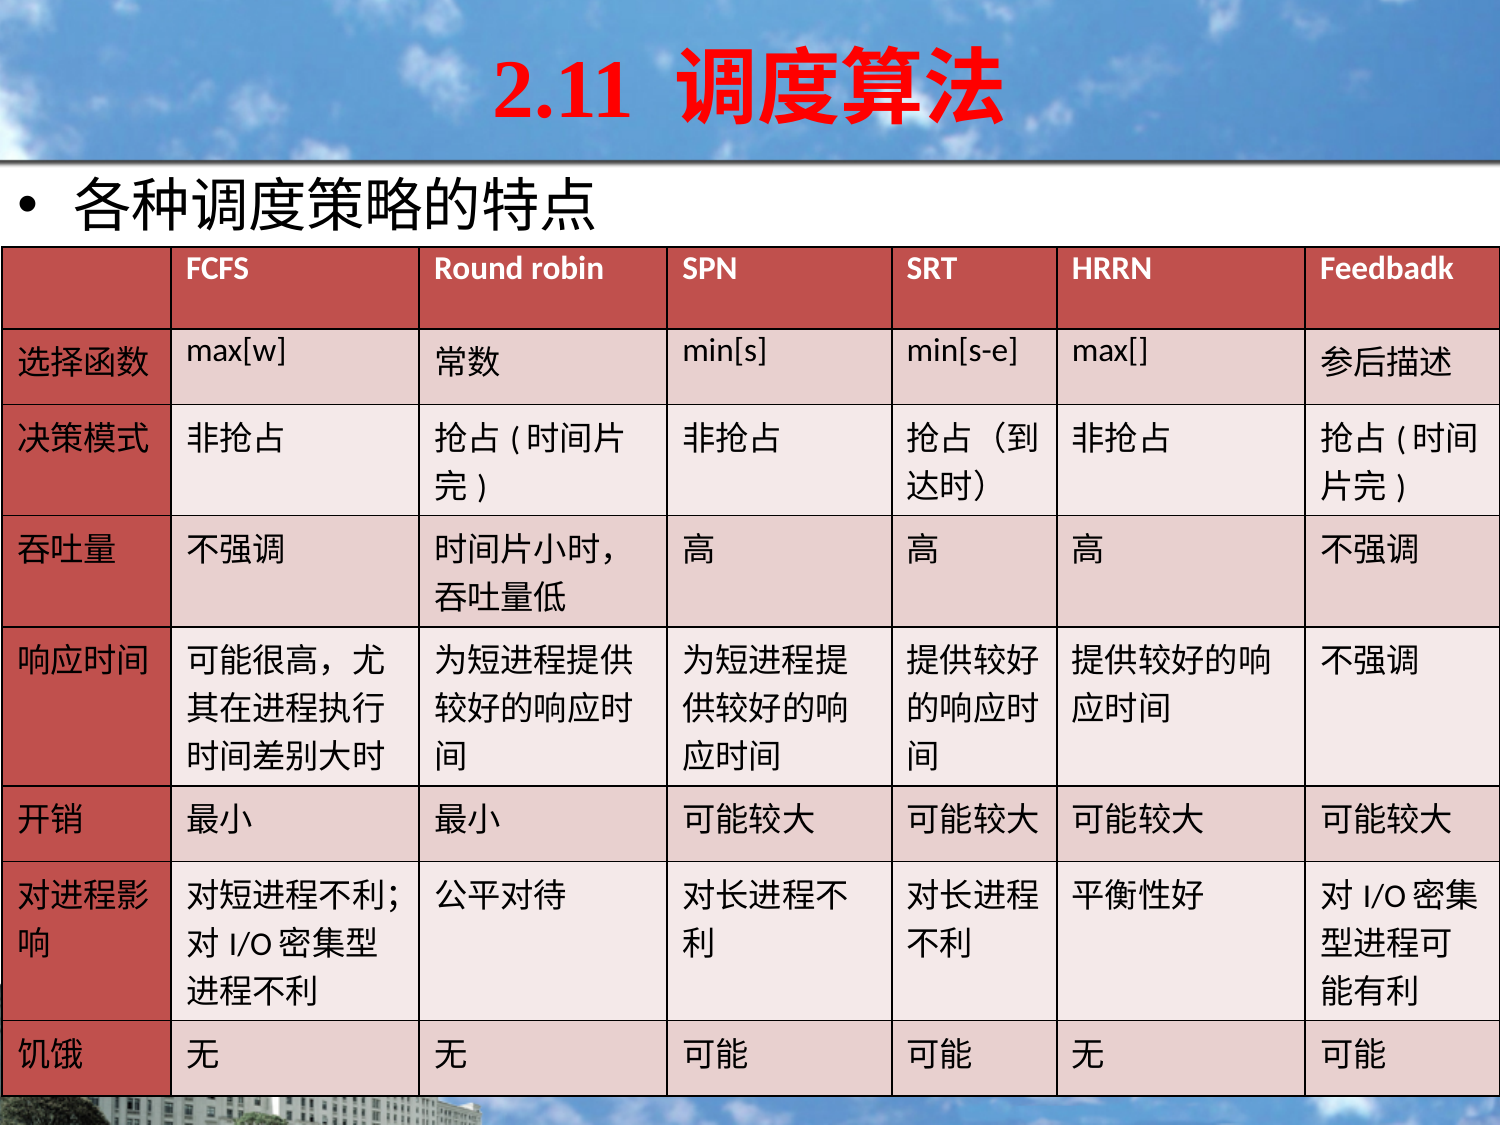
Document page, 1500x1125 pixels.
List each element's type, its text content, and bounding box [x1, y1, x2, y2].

picture [0, 0, 1500, 1125]
title 2.11 调度算法 [75, 7, 1425, 161]
list 各种调度策略的特点 [2, 160, 1353, 217]
